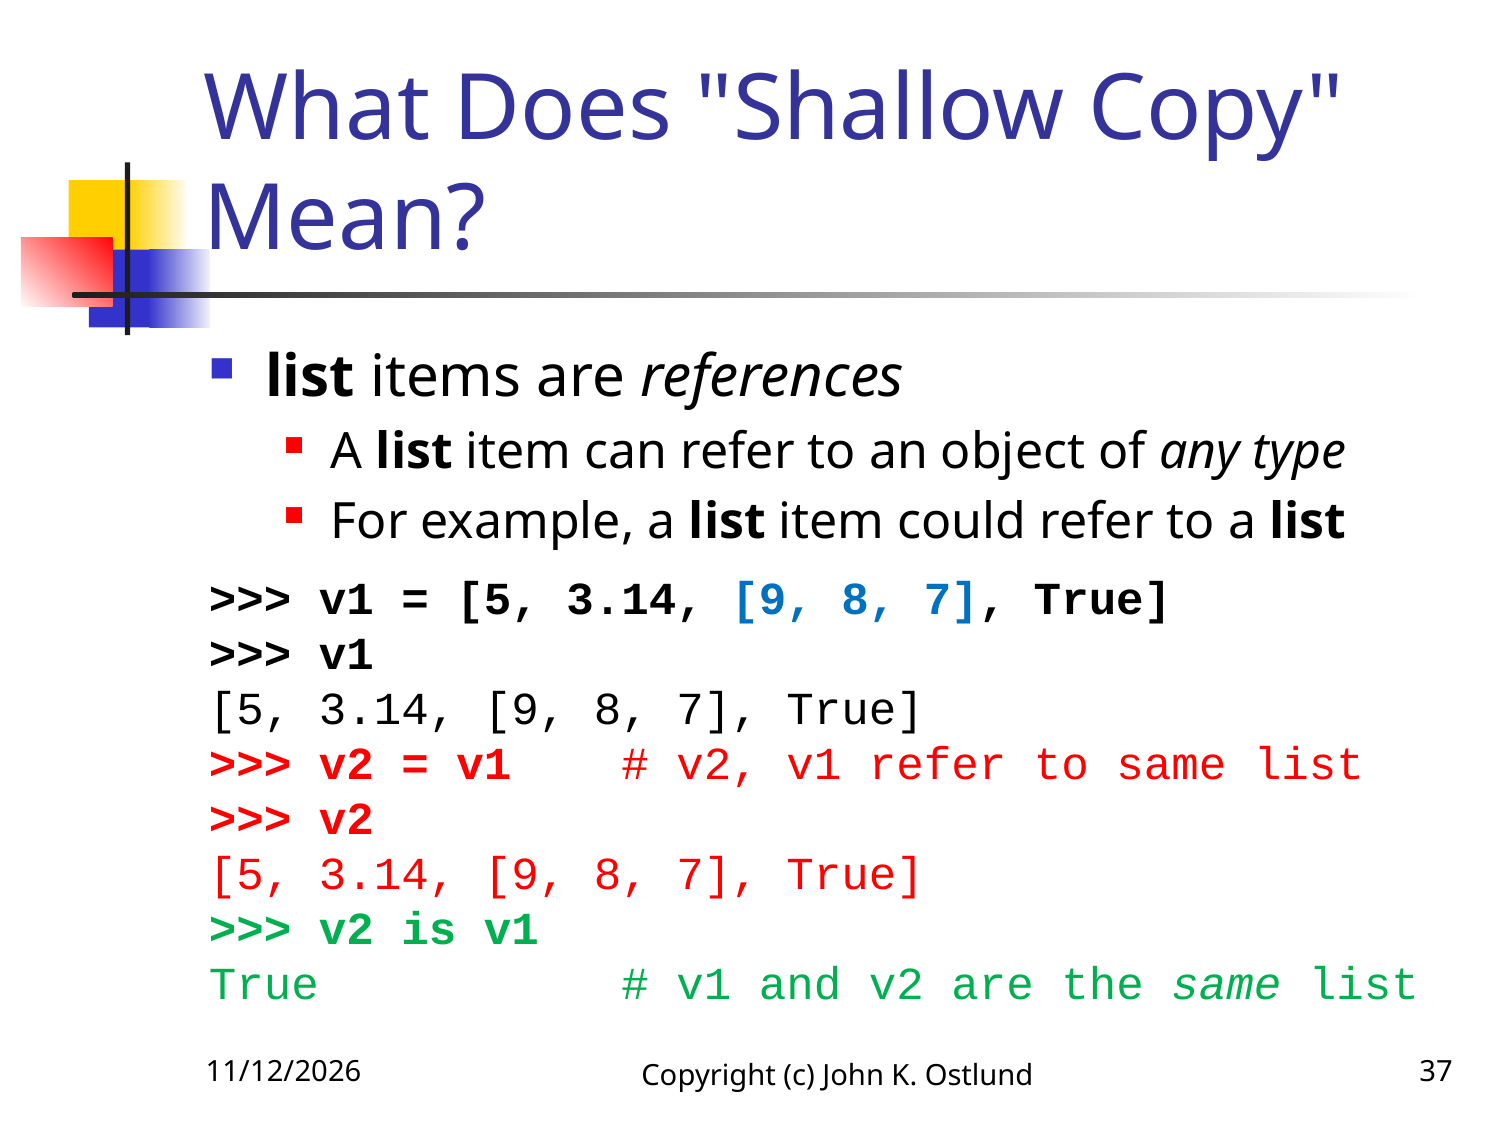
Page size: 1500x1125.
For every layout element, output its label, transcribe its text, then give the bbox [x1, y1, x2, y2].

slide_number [190, 1023, 504, 1100]
title What Does "Shallow Copy" Mean? [188, 35, 1468, 275]
footer Copyright (c) John K. Ostlund [599, 1023, 1076, 1100]
slide_number 37 [1154, 1023, 1468, 1100]
list list items are references A list item can refer to an object of any type For example, a list item could refer to a list >>> v1 = [5, 3.14, [9, 8, 7], True] >>> v1 [5, 3.14, [9, 8, 7], True] >>> v2 = v1 # v2, v1 refer to same list >>> v2 [5, 3.14, [9, 8, 7], True] >>> v2 is v1 True # v1 and v2 are the same list [193, 331, 1469, 1006]
